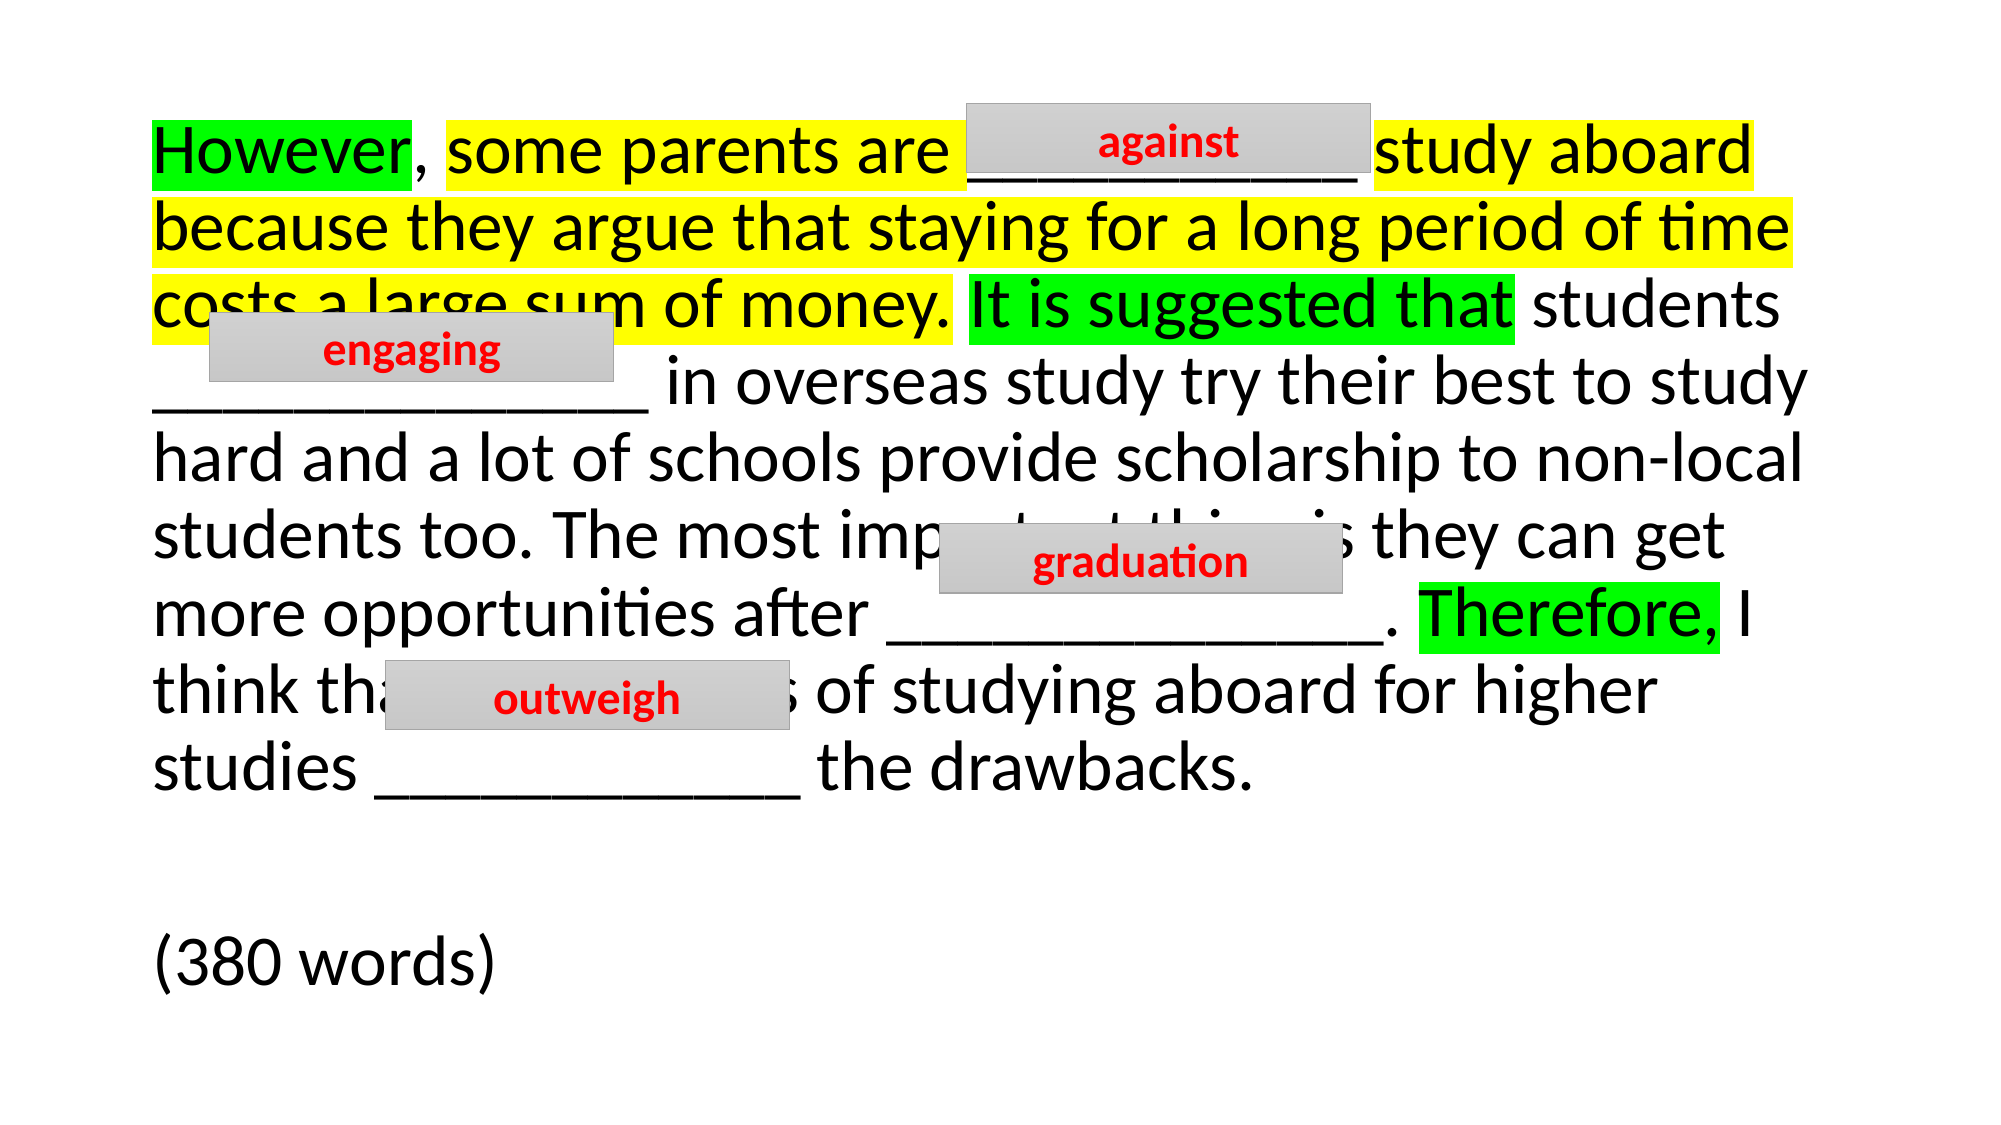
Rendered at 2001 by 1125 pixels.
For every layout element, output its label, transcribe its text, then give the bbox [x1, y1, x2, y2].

text_box engaging [209, 312, 614, 382]
list However, some parents are ___________ study aboard because they argue that staying for a long period of time costs a large sum of money. It is suggested that students ______________ in overseas study try their best to study hard and a lot of schools provide scholarship to non-local students too. The most important thing is they can get more opportunities after ______________. Therefore, I think that the benefits of studying aboard for higher studies ____________ the drawbacks. (380 words) [137, 103, 1863, 1014]
text_box graduation [939, 523, 1343, 594]
text_box outweigh [385, 660, 790, 730]
text_box against [966, 103, 1371, 173]
